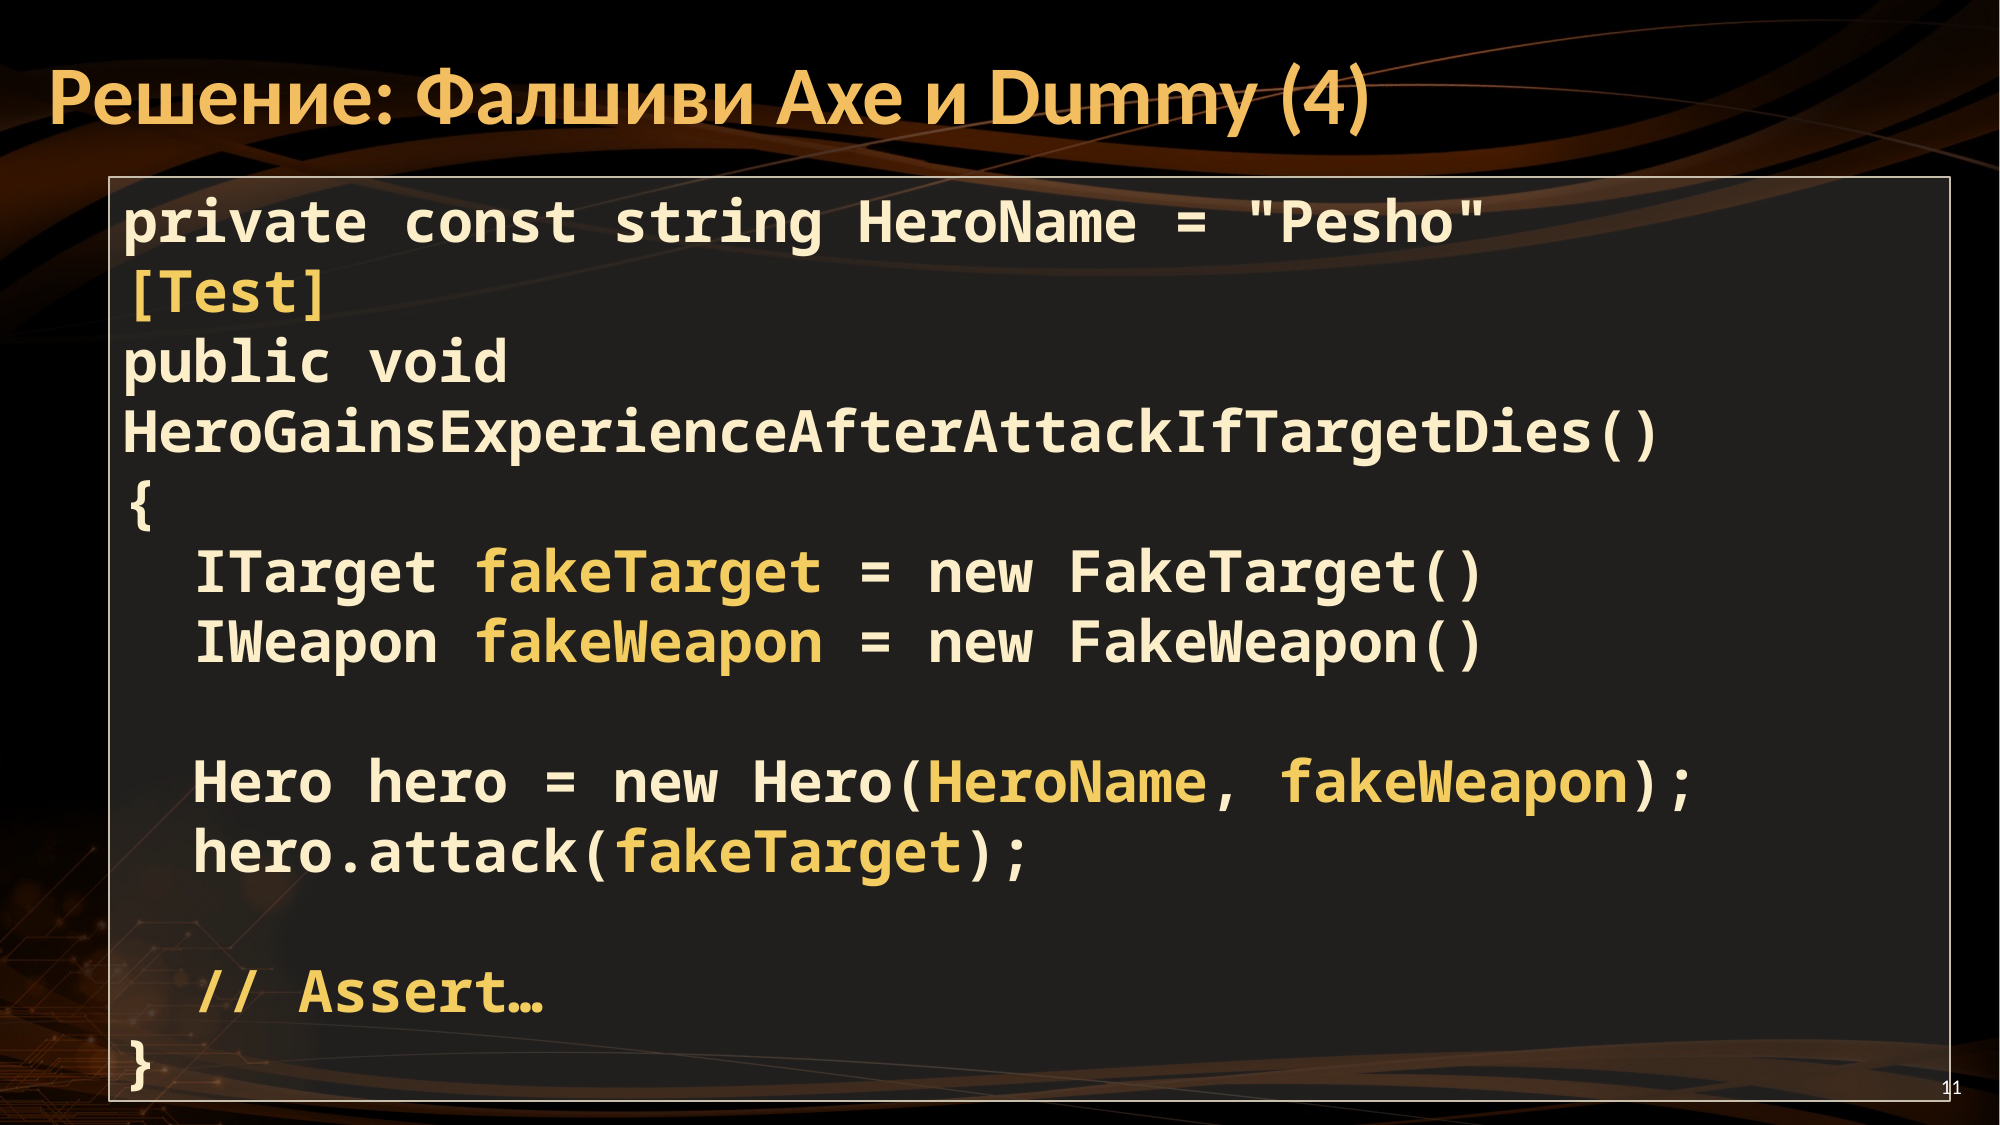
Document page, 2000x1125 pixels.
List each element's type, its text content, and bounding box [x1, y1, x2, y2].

picture [0, 0, 2000, 1125]
text_box private const string HeroName = "Pesho" [Test] public void HeroGainsExperienceAfterAttackIfTargetDies() { ITarget fakeTarget = new FakeTarget() IWeapon fakeWeapon = new FakeWeapon() Hero hero = new Hero(HeroName, fakeWeapon); hero.attack(fakeTarget); // Assert… } [108, 176, 1950, 1102]
title Решение: Фалшиви Axe и Dummy (4) [30, 6, 1968, 189]
slide_number 11 [1897, 1070, 1968, 1103]
